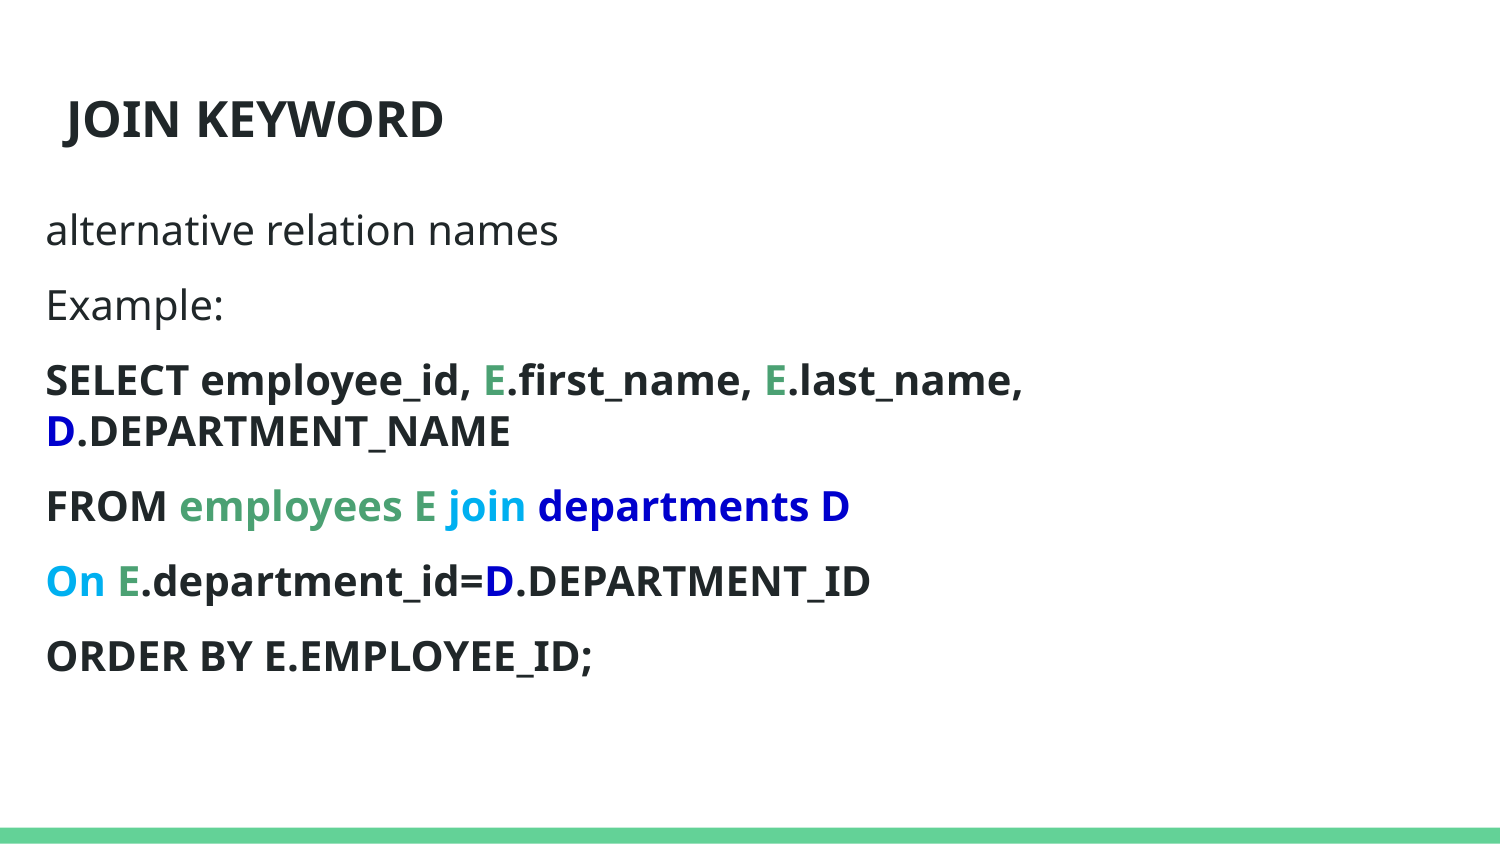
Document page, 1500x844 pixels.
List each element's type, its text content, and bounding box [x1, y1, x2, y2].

list alternative relation names Example: SELECT employee_id, E.first_name, E.last_name, D.DEPARTMENT_NAME FROM employees E join departments D On E.department_id=D.DEPARTMENT_ID ORDER BY E.EMPLOYEE_ID; [30, 189, 1449, 750]
title JOIN KEYWORD [51, 72, 1449, 167]
